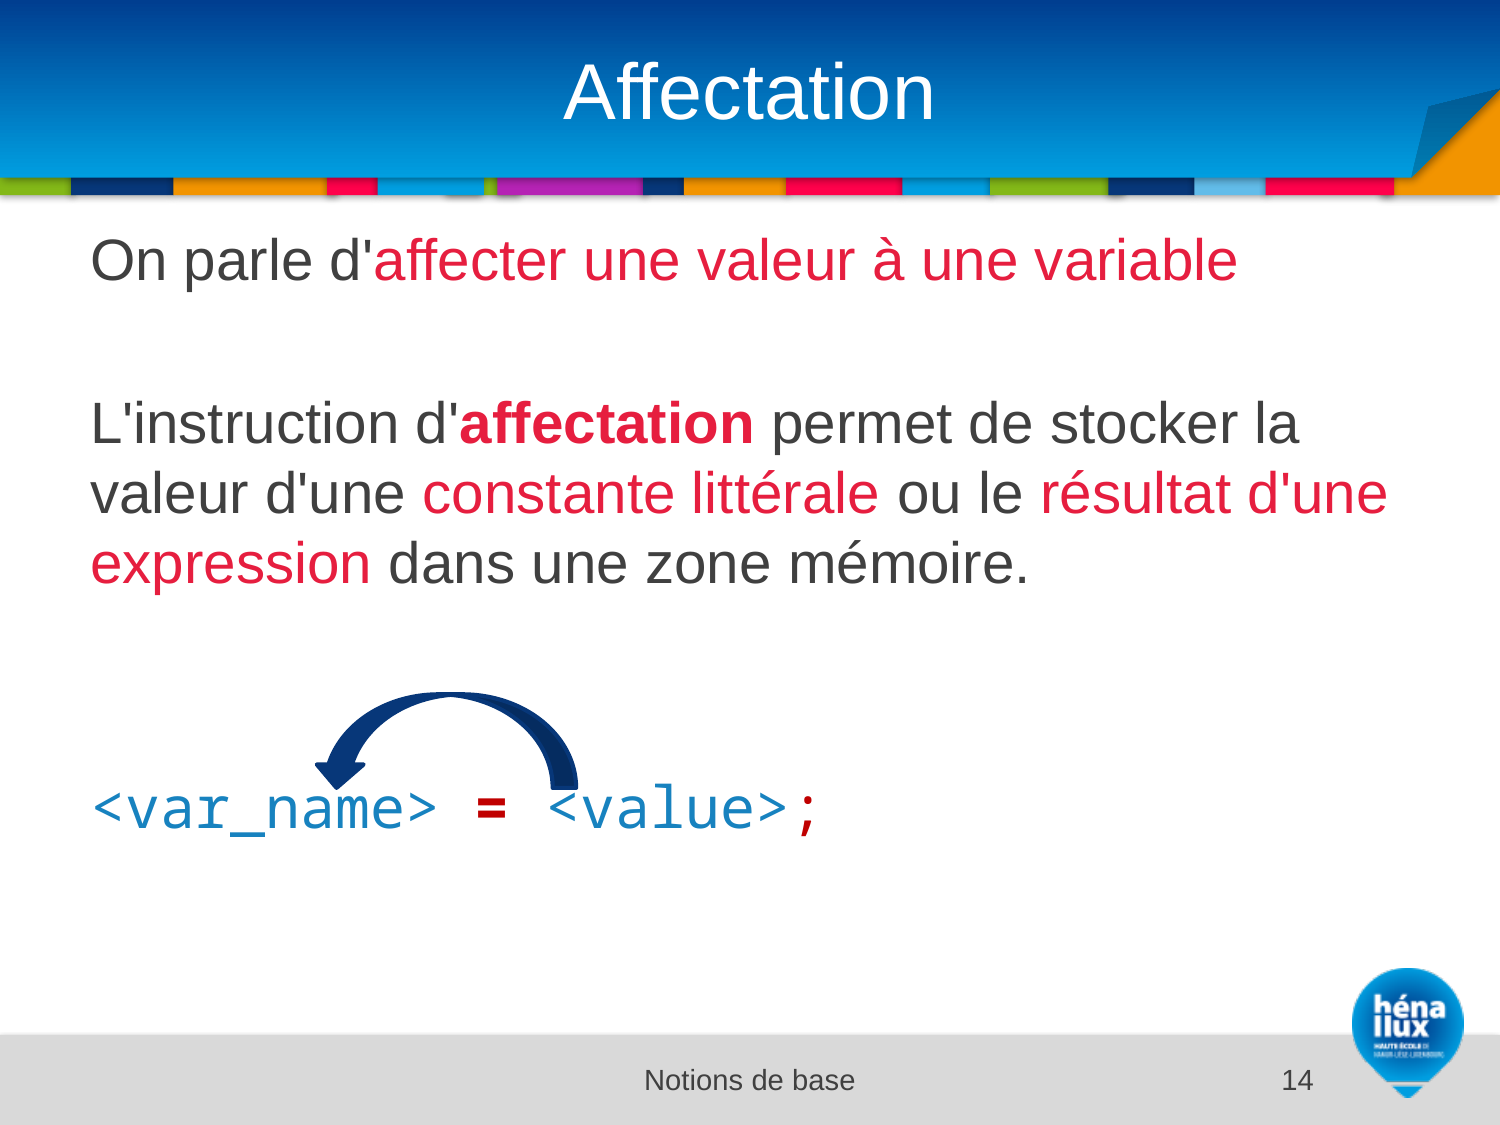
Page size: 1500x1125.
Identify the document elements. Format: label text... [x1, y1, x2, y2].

title Affectation [75, 10, 1425, 166]
picture [1352, 1029, 1464, 1098]
picture [1365, 985, 1450, 1067]
footer Notions de base [383, 1053, 1117, 1111]
slide_number 14 [1151, 1053, 1330, 1111]
text_box [314, 692, 579, 790]
picture [1425, 968, 1464, 1018]
list On parle d'affecter une valeur à une variable L'instruction d'affectation permet de stocker la valeur d'une constante littérale ou le résultat d'une expression dans une zone mémoire. <var_name> = <value>; [75, 214, 1425, 1005]
